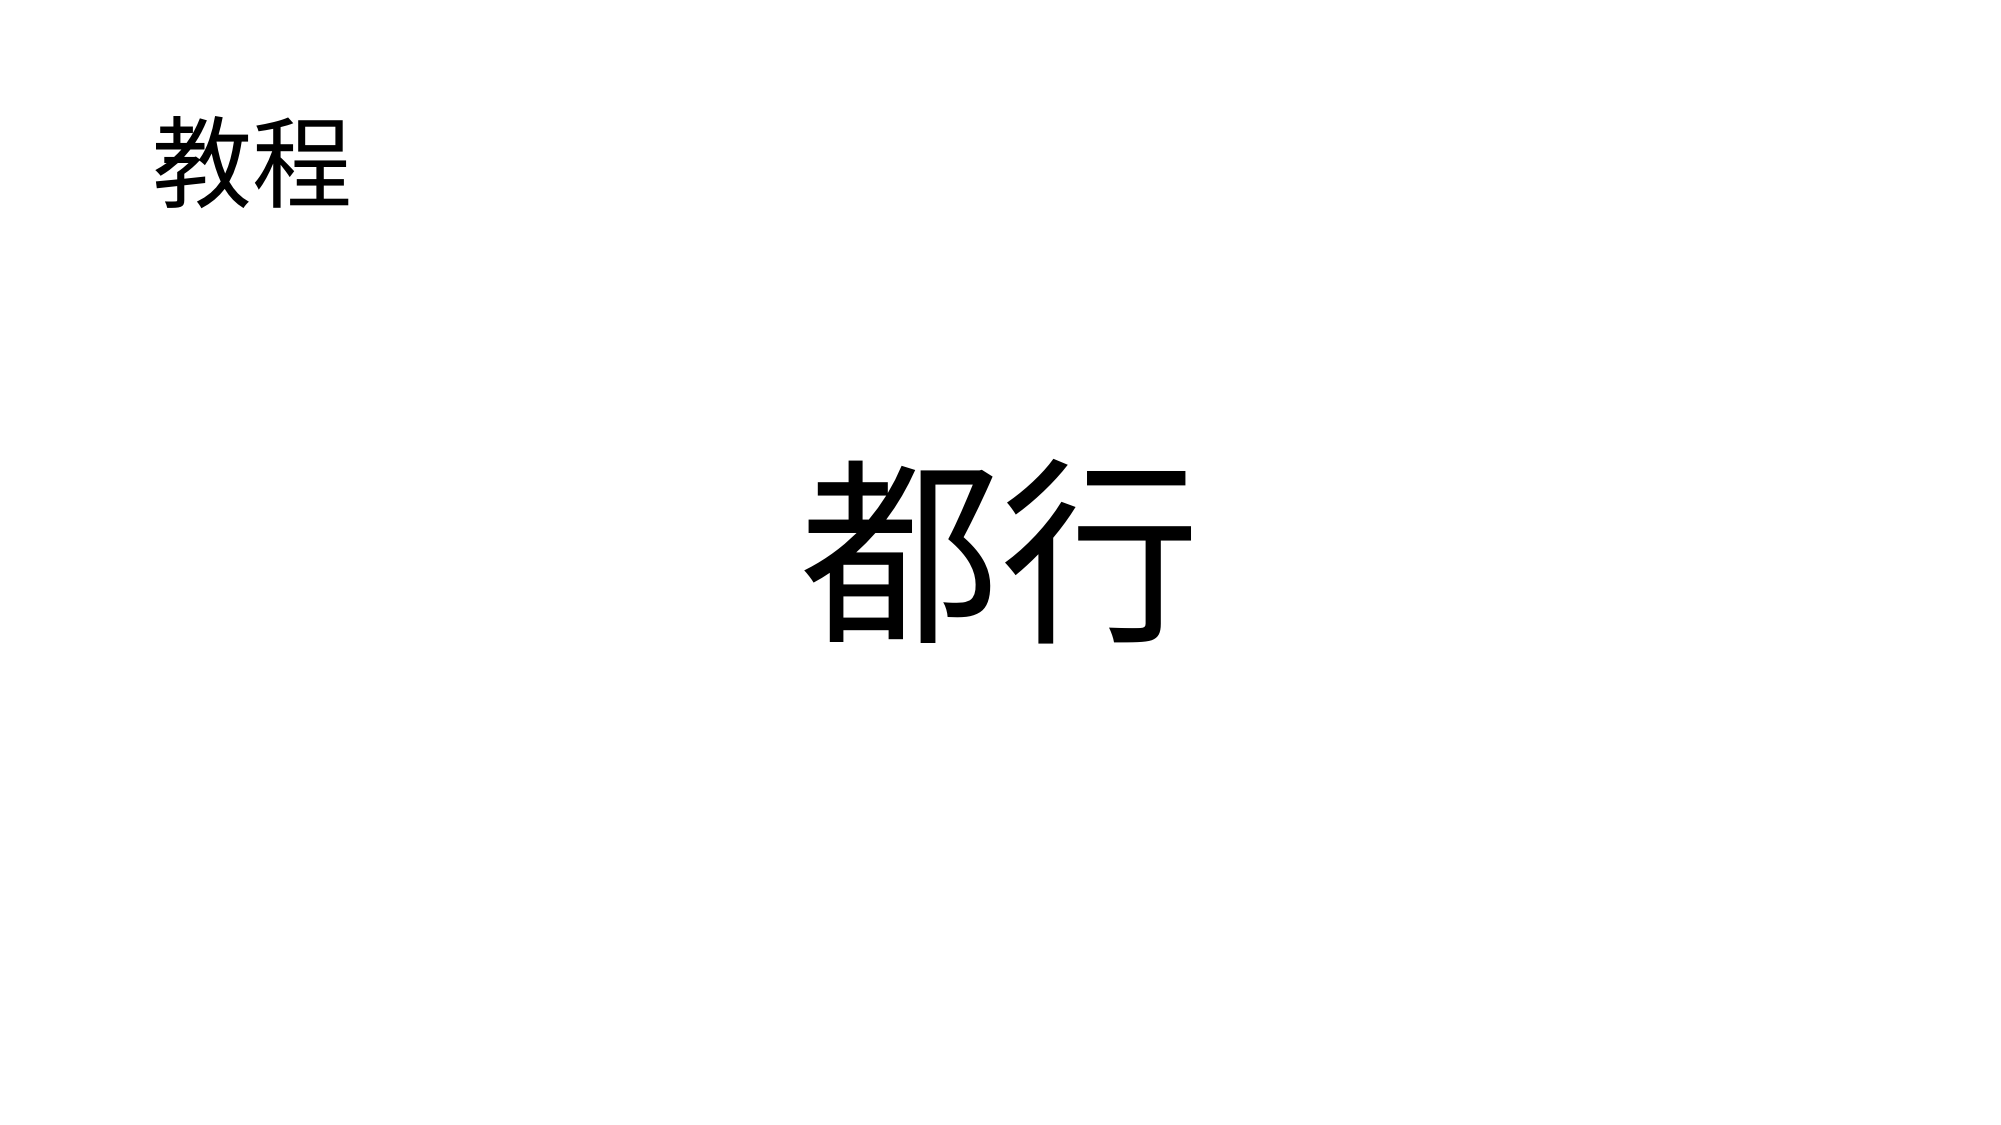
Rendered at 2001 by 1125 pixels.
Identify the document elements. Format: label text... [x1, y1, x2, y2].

text_box 教程 [137, 59, 1863, 278]
title 都行 [137, 393, 1863, 732]
